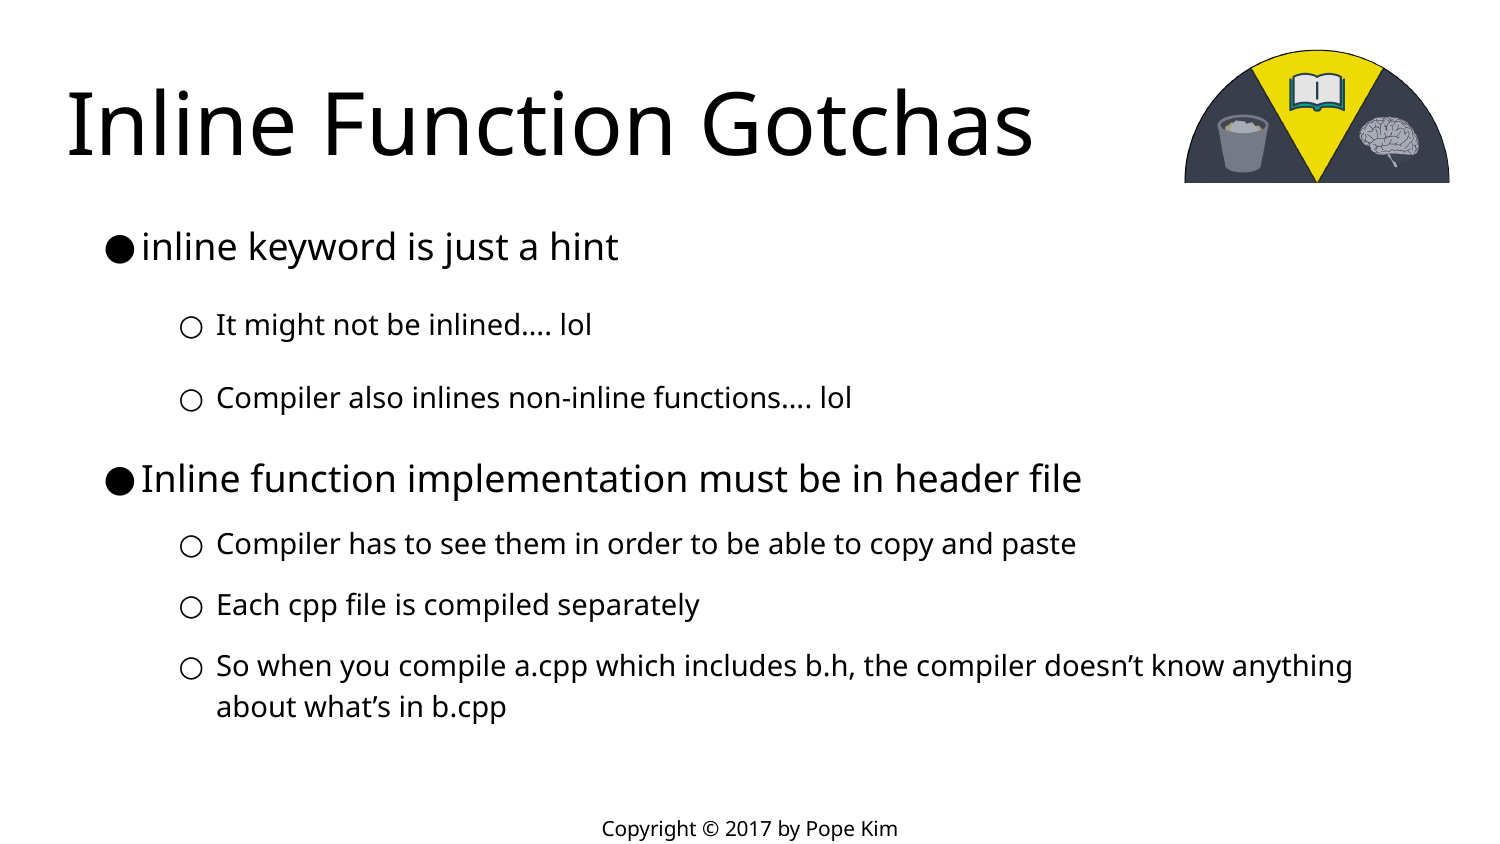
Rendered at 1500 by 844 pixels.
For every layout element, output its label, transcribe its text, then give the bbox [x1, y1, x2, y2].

list inline keyword is just a hint It might not be inlined…. lol Compiler also inlines non-inline functions…. lol Inline function implementation must be in header file Compiler has to see them in order to be able to copy and paste Each cpp file is compiled separately So when you compile a.cpp which includes b.h, the compiler doesn’t know anything about what’s in b.cpp [51, 200, 1449, 752]
picture [1134, 0, 1500, 183]
title Inline Function Gotchas [51, 51, 1449, 189]
